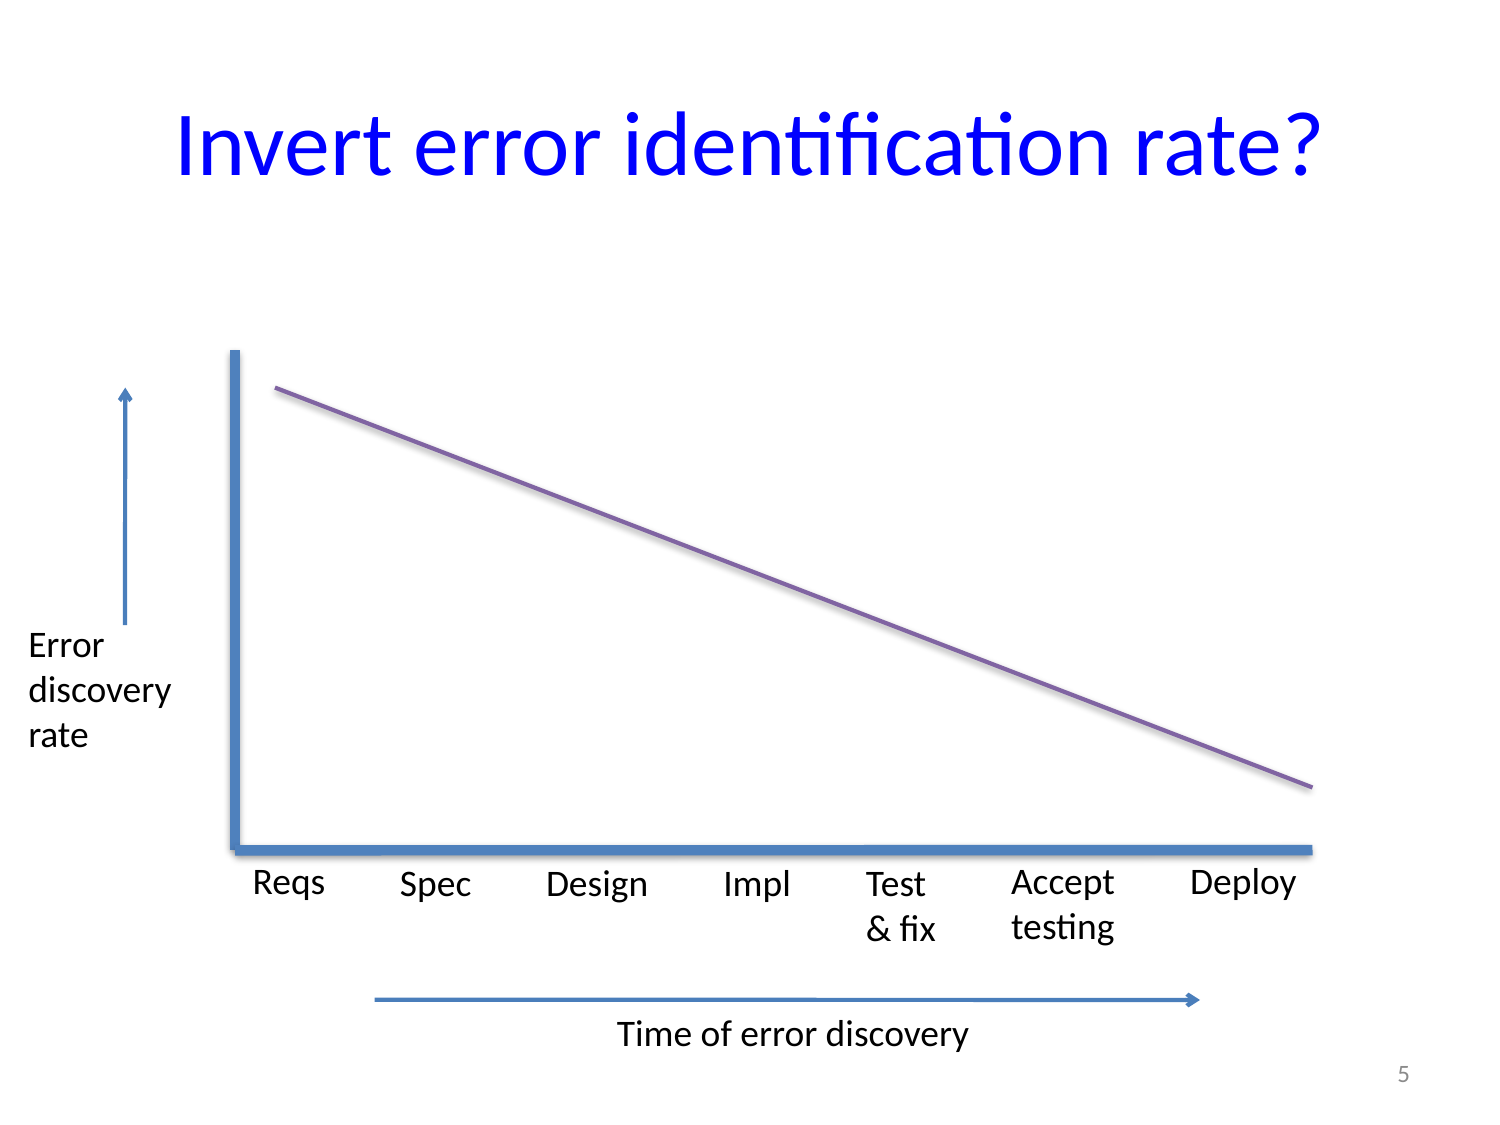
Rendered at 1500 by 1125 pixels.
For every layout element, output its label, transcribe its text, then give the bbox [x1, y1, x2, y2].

title Invert error identification rate? [75, 45, 1425, 233]
text_box Design [531, 860, 664, 912]
text_box Deploy [1175, 857, 1312, 910]
text_box Time of error discovery [602, 1009, 985, 1062]
slide_number 5 [1074, 1042, 1425, 1103]
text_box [274, 387, 1313, 788]
text_box Reqs [237, 859, 341, 910]
text_box Test & fix [851, 860, 951, 957]
text_box Spec [385, 860, 487, 912]
text_box Error discovery rate [13, 612, 187, 763]
text_box Impl [708, 860, 806, 912]
text_box Accept testing [996, 860, 1131, 955]
